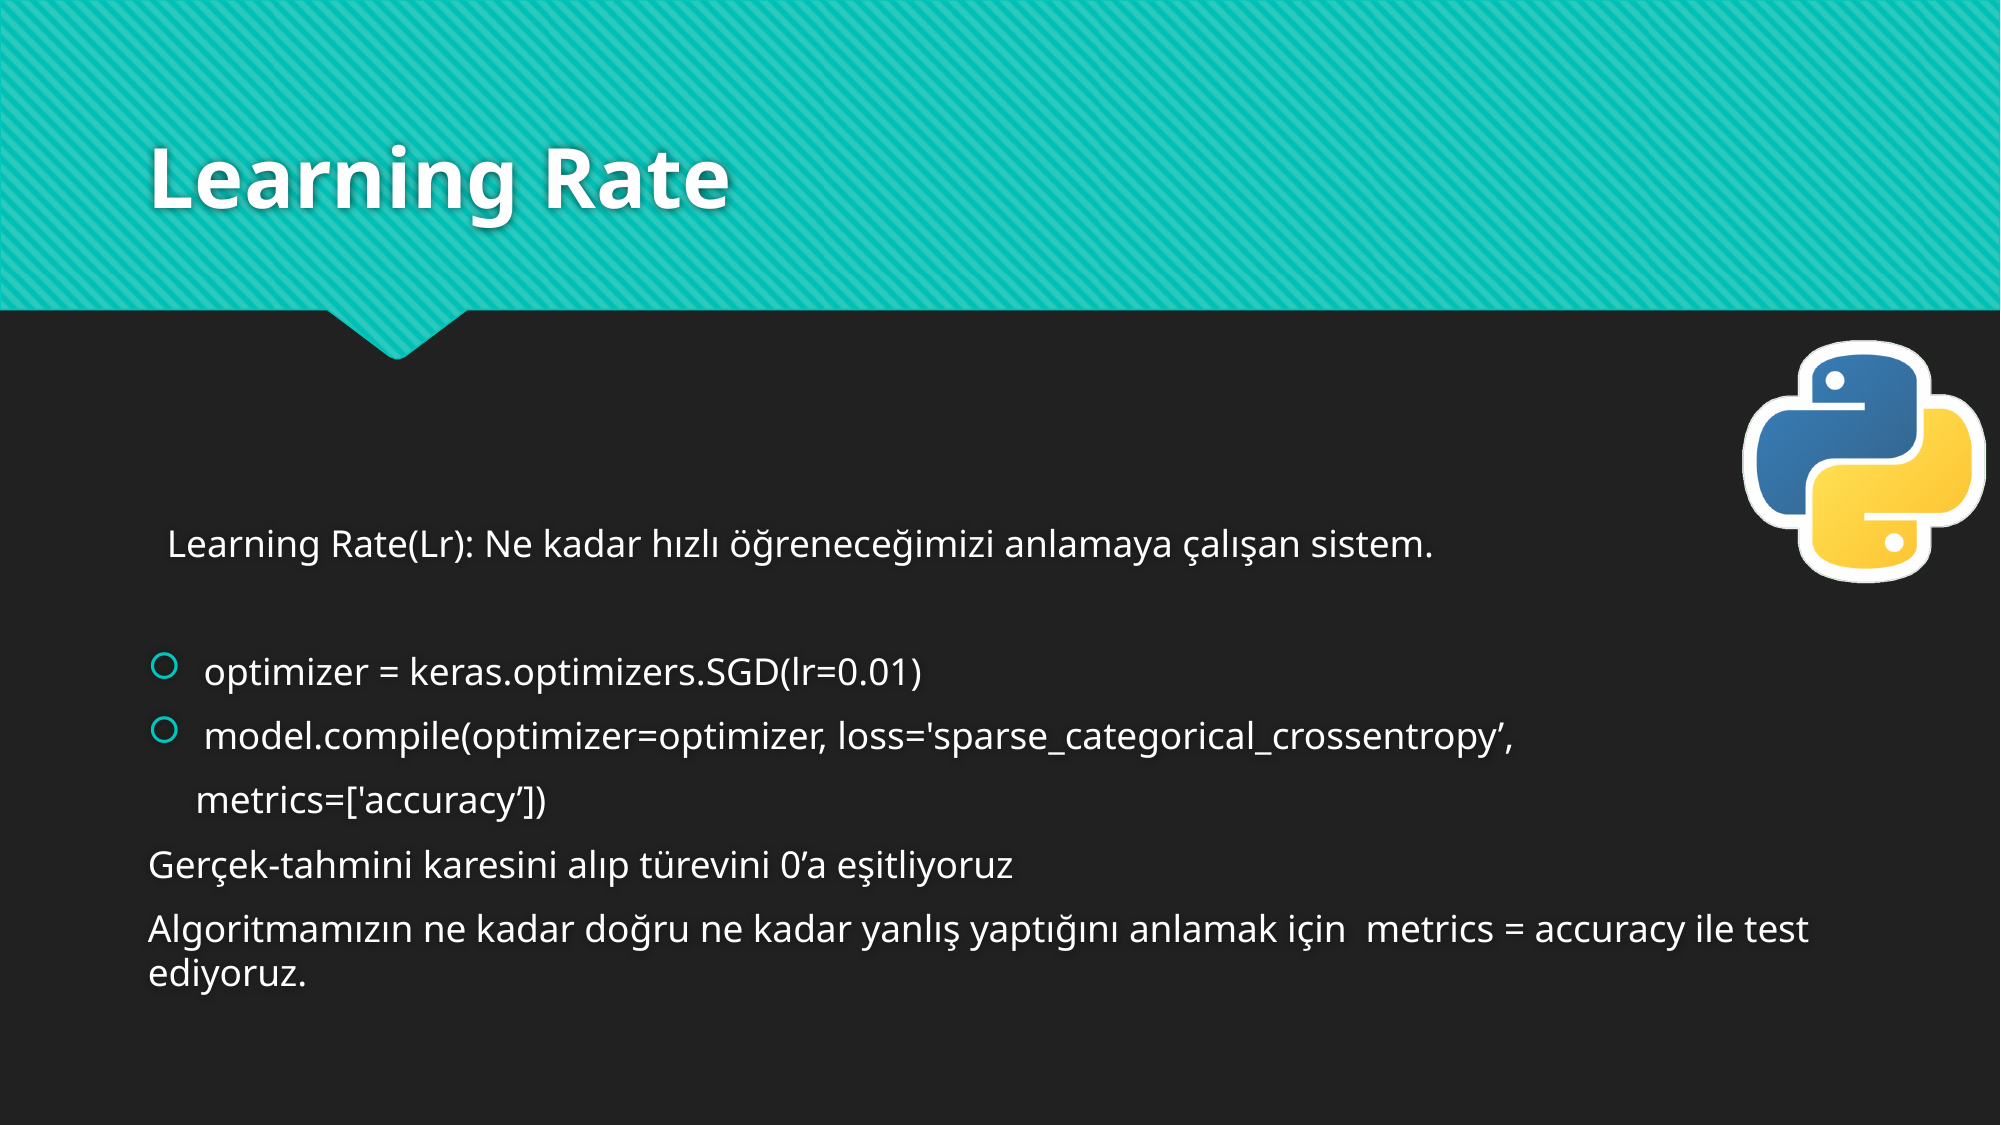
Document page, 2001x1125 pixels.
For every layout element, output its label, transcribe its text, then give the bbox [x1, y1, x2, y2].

list Learning Rate(Lr): Ne kadar hızlı öğreneceğimizi anlamaya çalışan sistem. optimizer = keras.optimizers.SGD(lr=0.01) model.compile(optimizer=optimizer, loss='sparse_categorical_crossentropy’, metrics=['accuracy’]) Gerçek-tahmini karesini alıp türevini 0’a eşitliyoruz Algoritmamızın ne kadar doğru ne kadar yanlış yaptığını anlamak için metrics = accuracy ile test ediyoruz. [132, 384, 1865, 1004]
picture [1692, 290, 2000, 634]
title Learning Rate [132, 73, 1868, 233]
